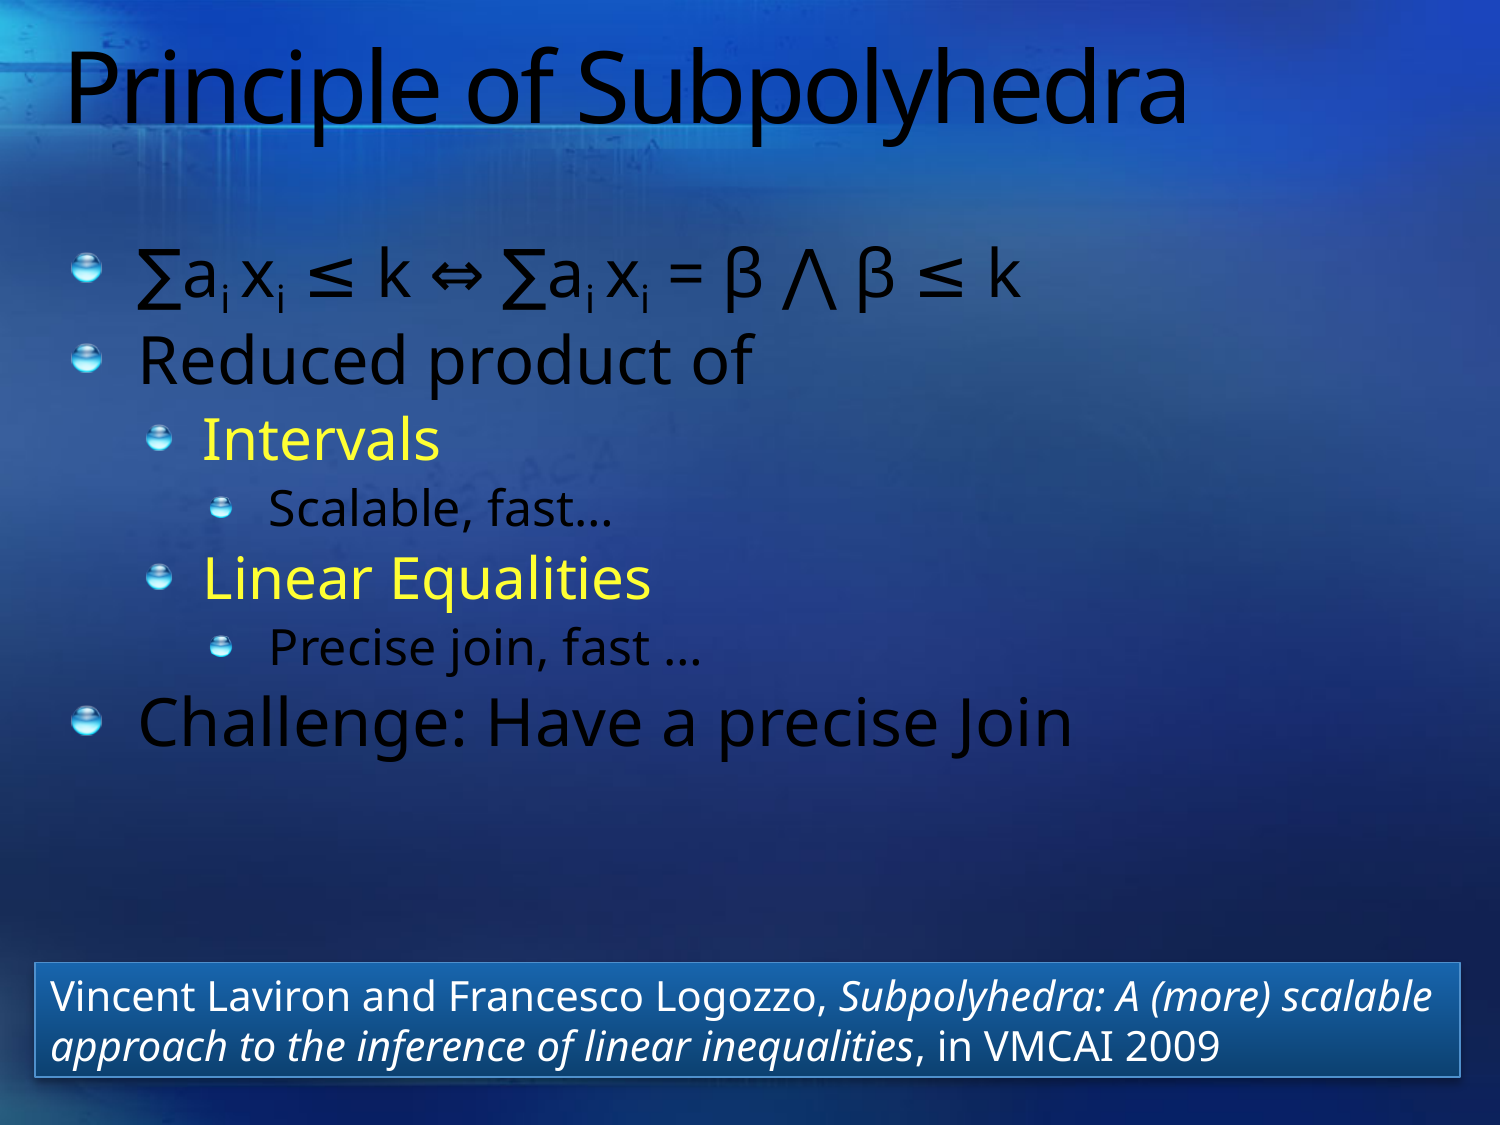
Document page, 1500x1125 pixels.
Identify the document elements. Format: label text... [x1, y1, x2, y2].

text_box Vincent Laviron and Francesco Logozzo, Subpolyhedra: A (more) scalable approach to the inference of linear inequalities, in VMCAI 2009 [34, 962, 1461, 1078]
picture [0, 0, 1500, 1125]
list ∑ai xi ≤ k ⇔ ∑ai xi = β ⋀ β ≤ k Reduced product of Intervals Scalable, fast… Linear Equalities Precise join, fast … Challenge: Have a precise Join [62, 231, 1438, 771]
title Principle of Subpolyhedra [62, 37, 1438, 147]
